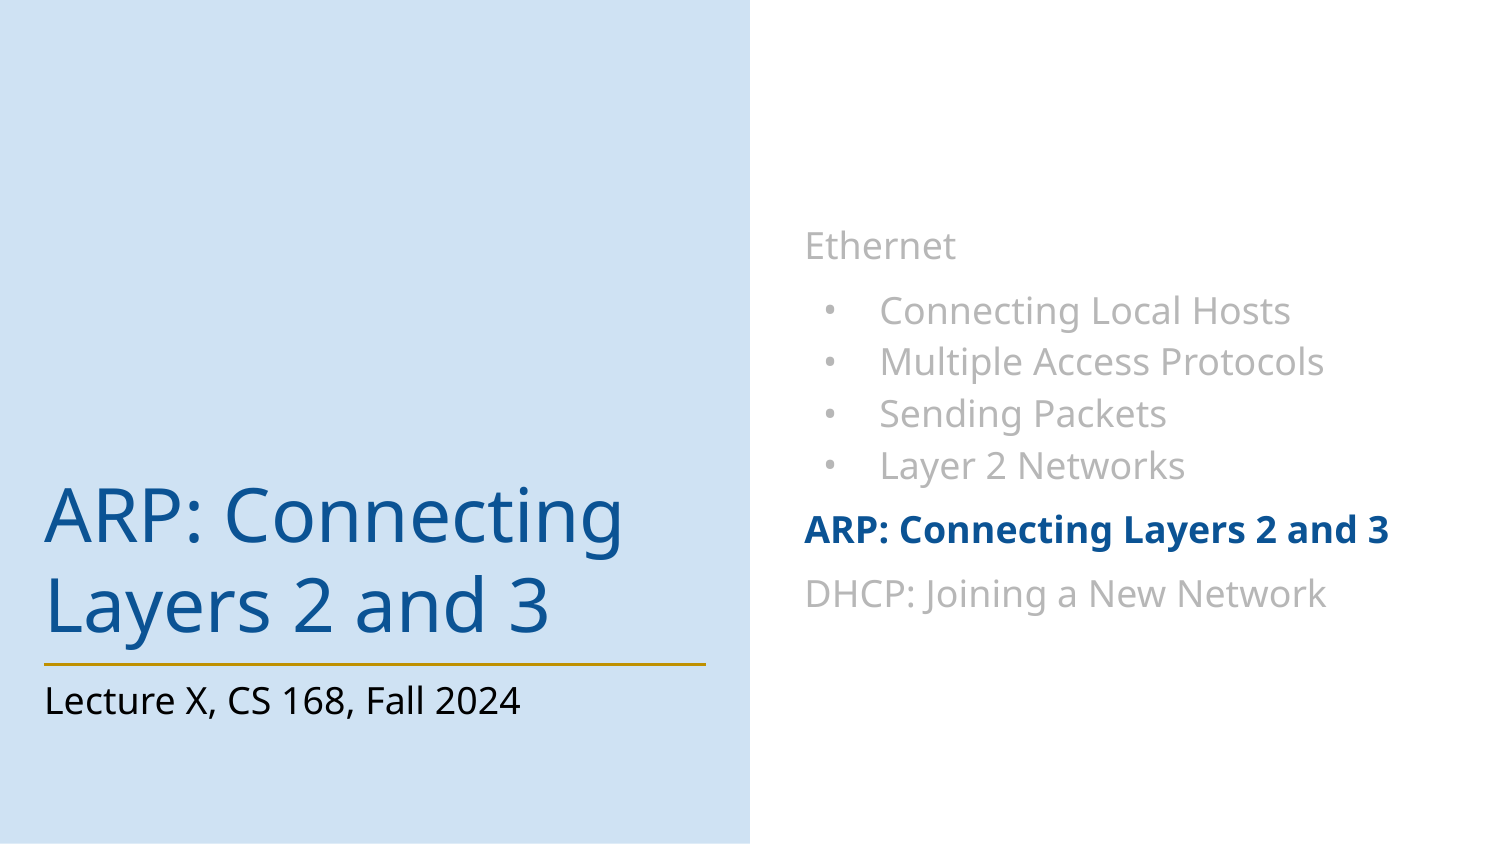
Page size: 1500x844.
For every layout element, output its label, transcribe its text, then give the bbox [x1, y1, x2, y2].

title ARP: Connecting Layers 2 and 3 [29, 328, 692, 663]
subtitle Lecture X, CS 168, Fall 2024 [29, 667, 712, 732]
list Ethernet Connecting Local Hosts Multiple Access Protocols Sending Packets Layer 2 Networks ARP: Connecting Layers 2 and 3 DHCP: Joining a New Network [789, 65, 1452, 765]
